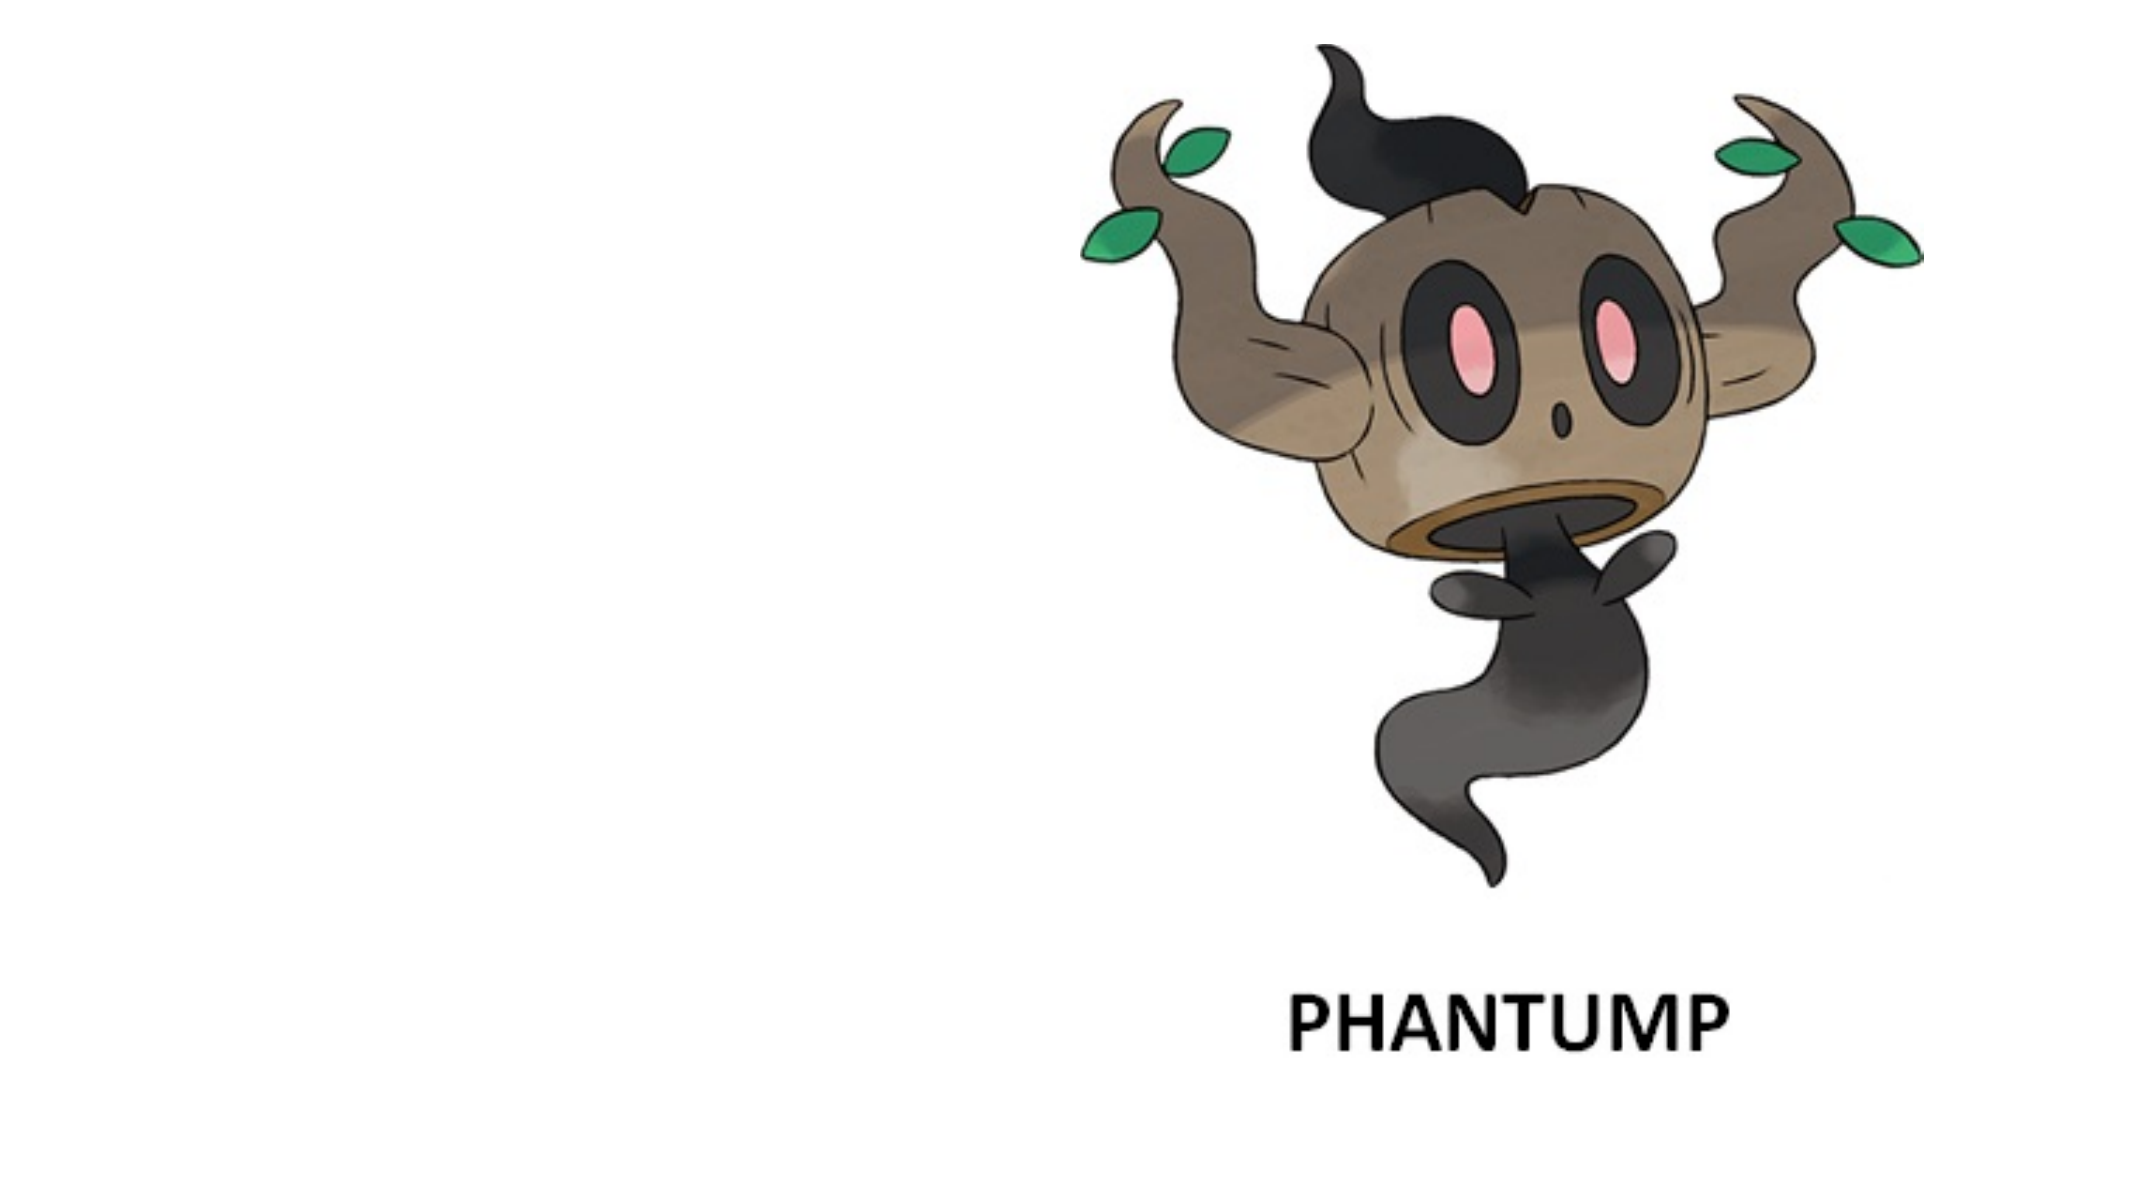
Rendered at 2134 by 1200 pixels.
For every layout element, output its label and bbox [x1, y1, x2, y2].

picture [1079, 44, 1924, 1170]
